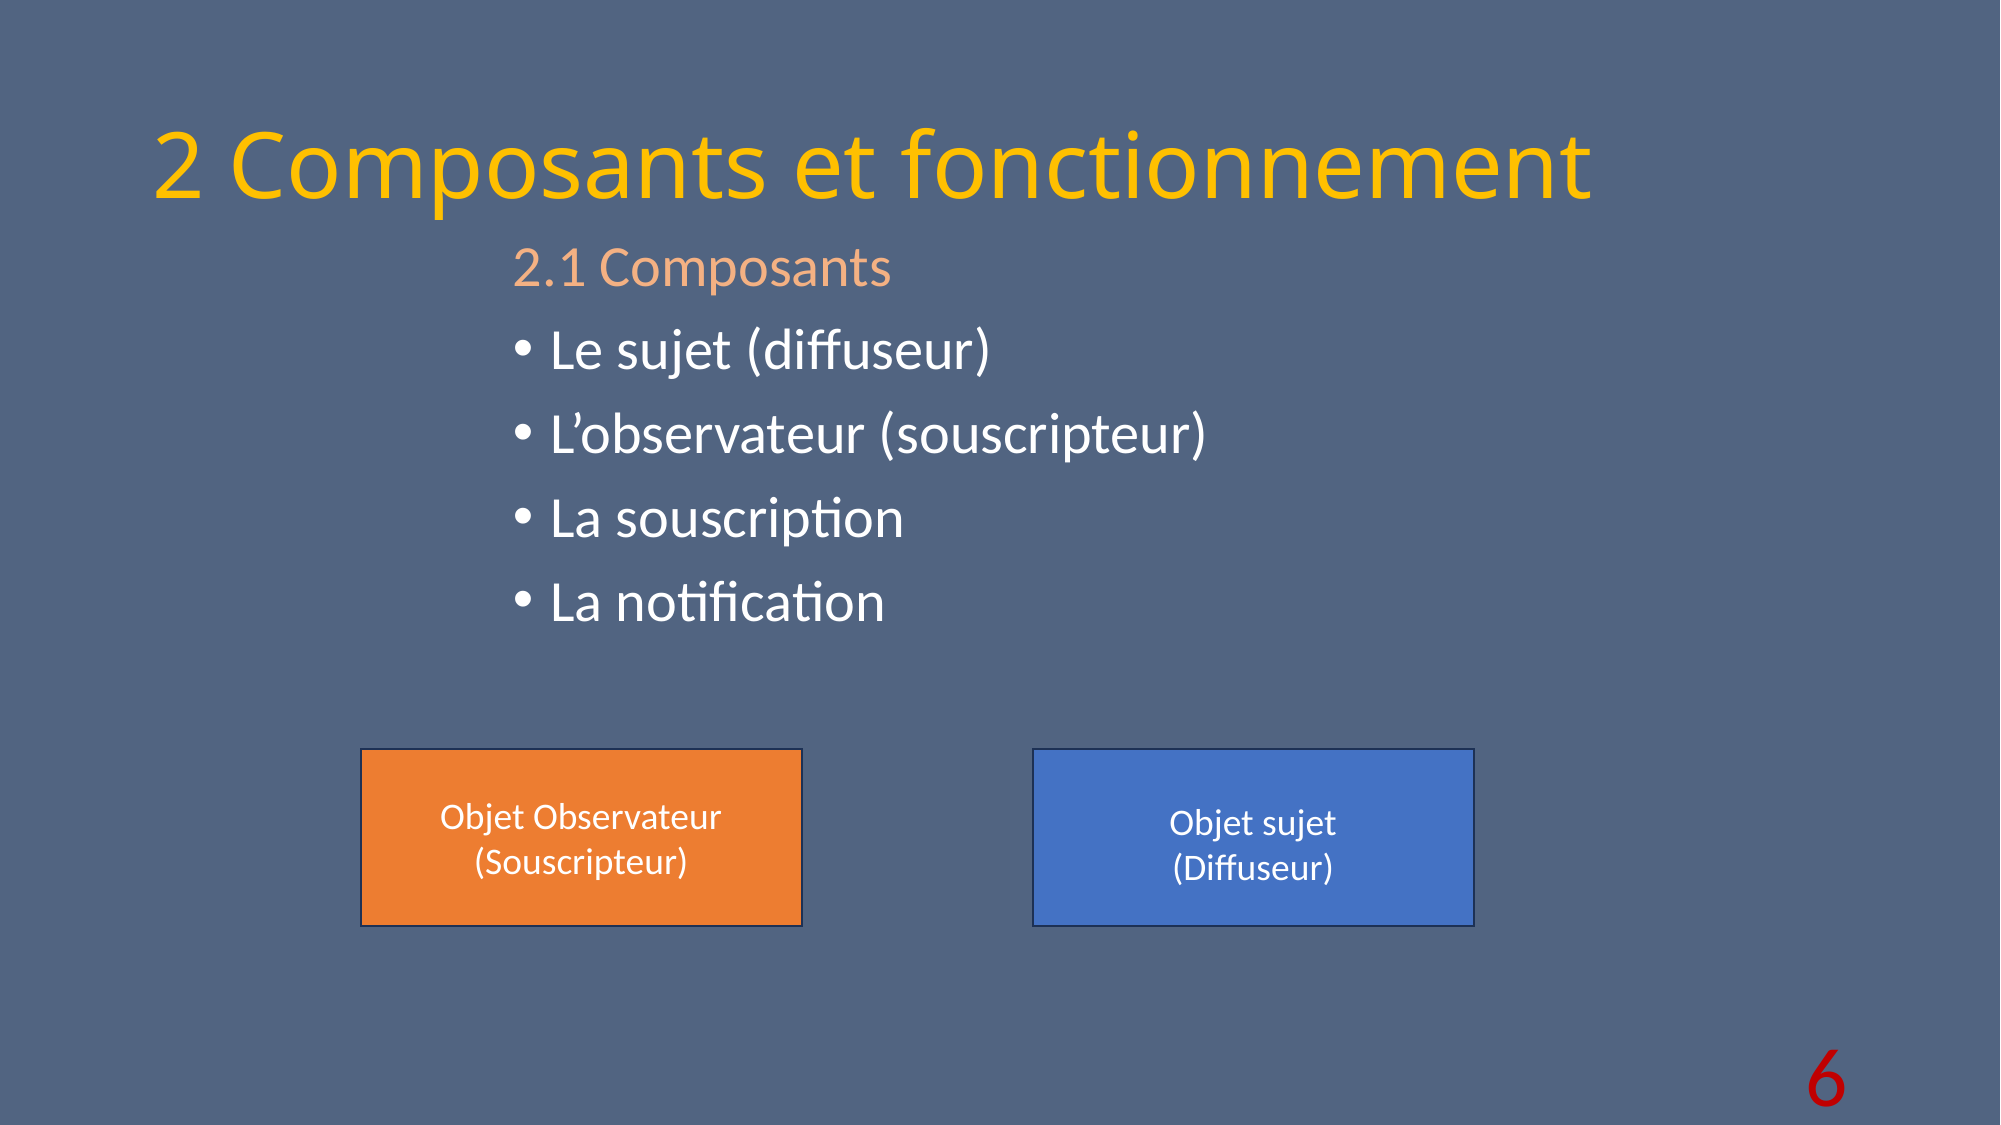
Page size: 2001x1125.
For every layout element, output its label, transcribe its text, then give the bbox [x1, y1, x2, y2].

list 2.1 Composants Le sujet (diffuseur) L’observateur (souscripteur) La souscription La notification [497, 228, 1254, 710]
text_box [1032, 748, 1475, 927]
text_box Objet Observateur (Souscripteur) [383, 784, 779, 890]
title 2 Composants et fonctionnement [137, 59, 1863, 278]
text_box [360, 748, 803, 927]
text_box Objet sujet (Diffuseur) [1055, 790, 1451, 896]
slide_number 6 [1412, 1042, 1863, 1103]
